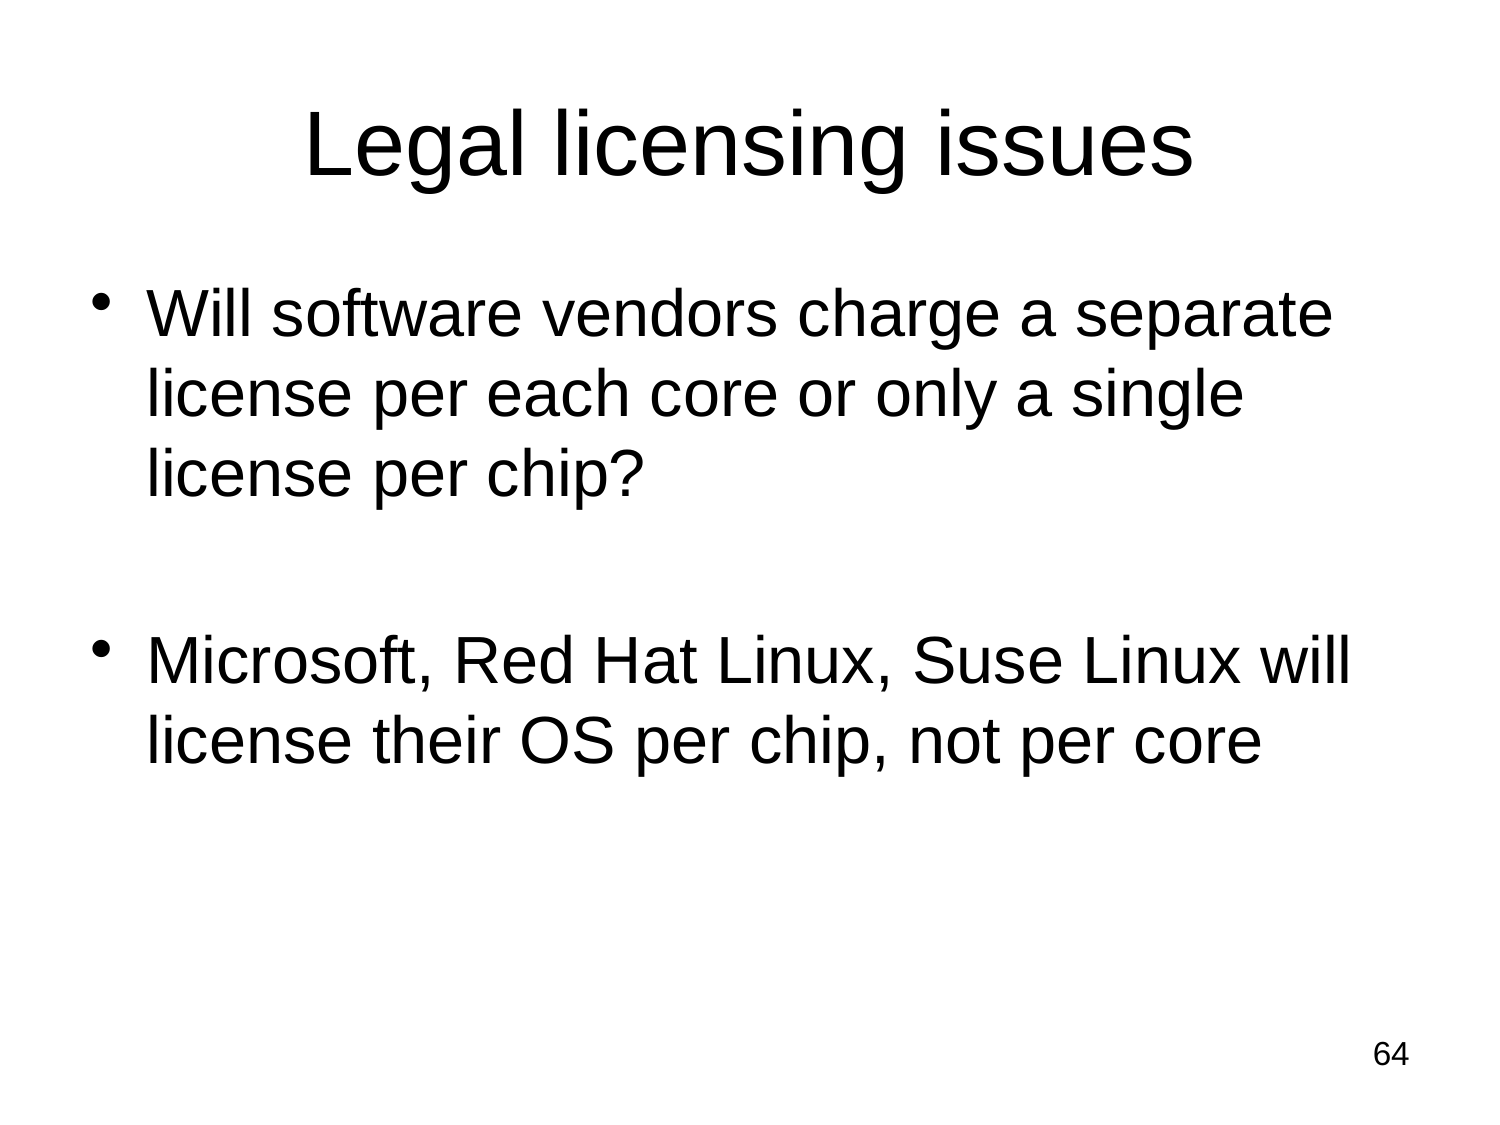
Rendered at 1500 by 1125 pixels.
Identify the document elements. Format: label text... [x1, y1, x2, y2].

list Will software vendors charge a separate license per each core or only a single license per chip? Microsoft, Red Hat Linux, Suse Linux will license their OS per chip, not per core [75, 262, 1425, 1005]
title Legal licensing issues [75, 45, 1425, 233]
slide_number 64 [1074, 1024, 1425, 1103]
